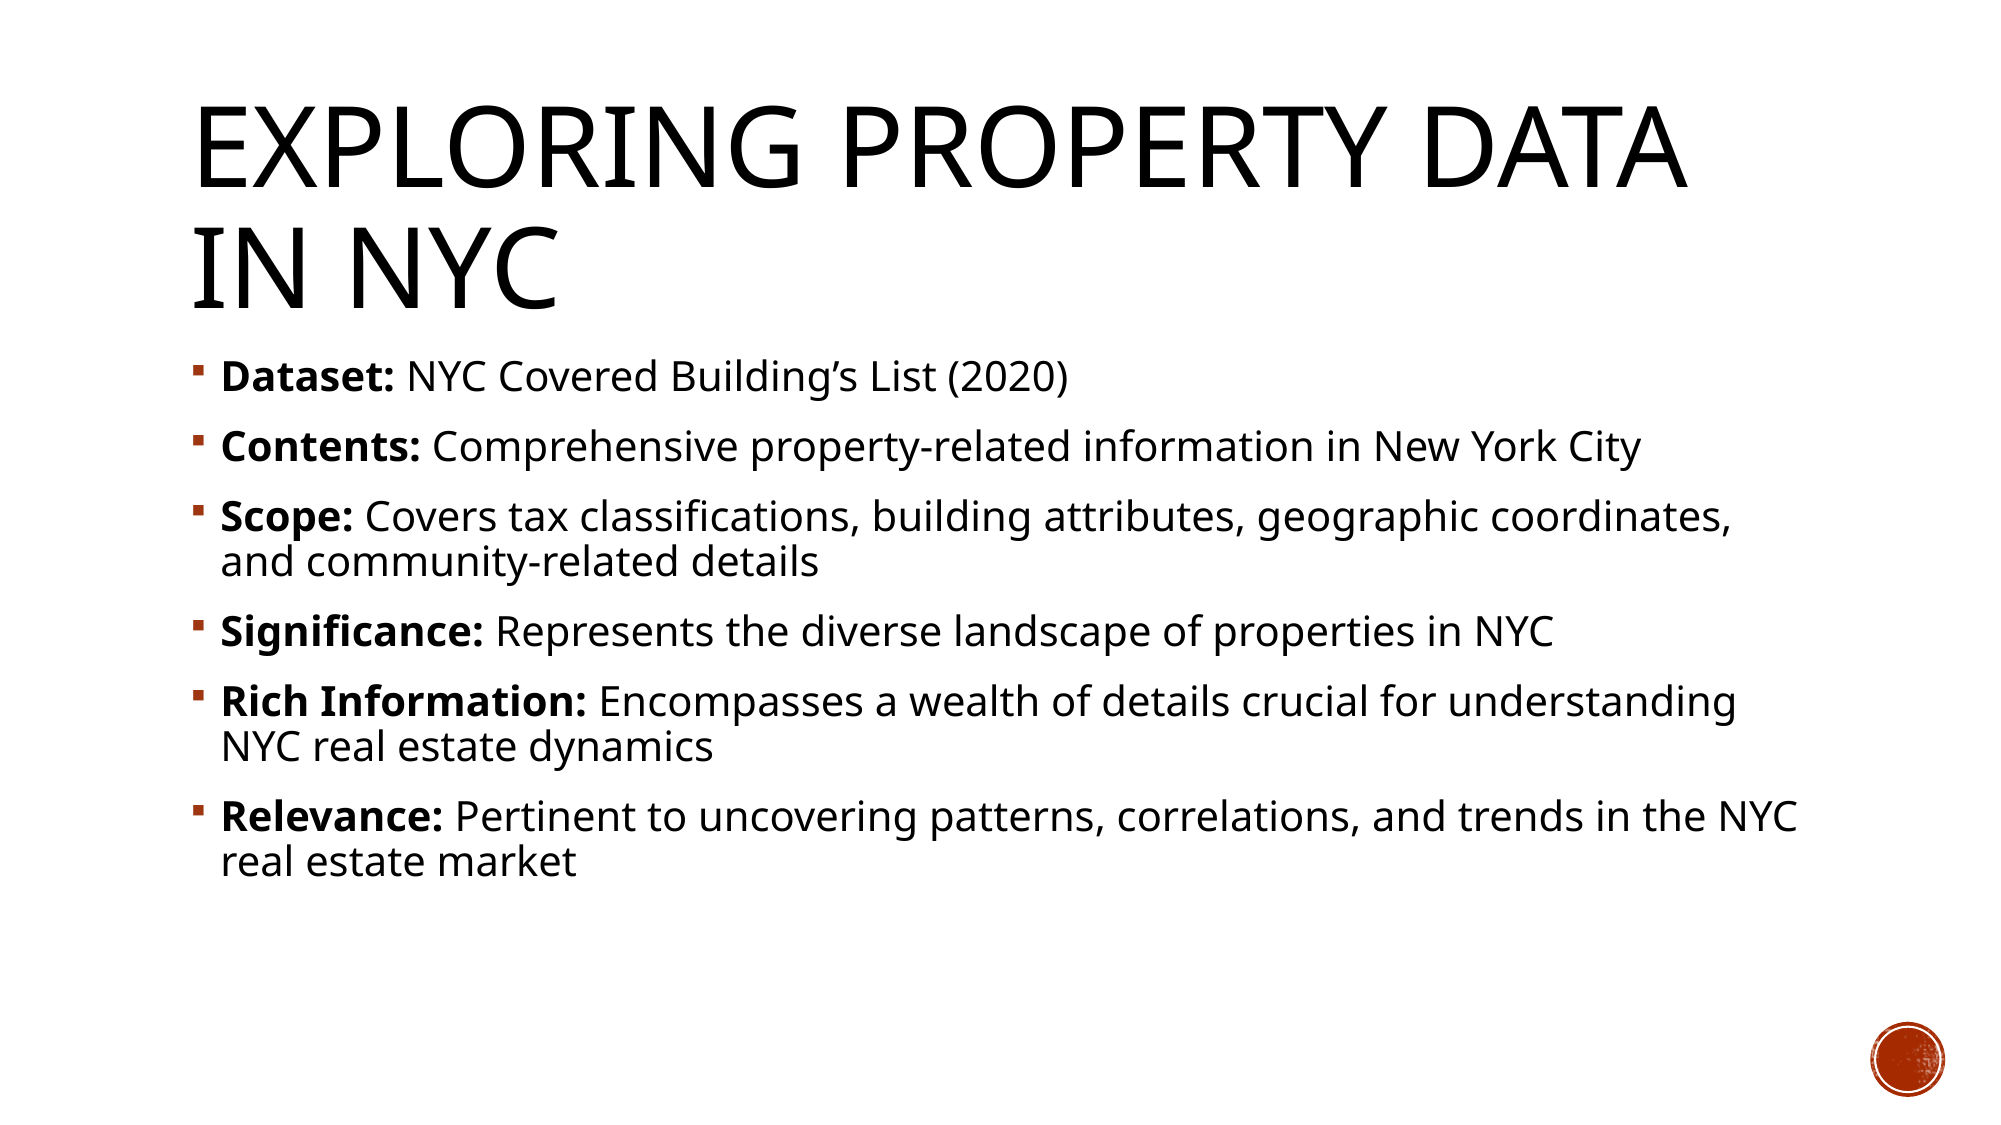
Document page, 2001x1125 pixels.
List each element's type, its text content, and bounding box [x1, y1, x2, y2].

title Exploring Property Data in NYC [175, 79, 1826, 344]
list Dataset: NYC Covered Building’s List (2020) Contents: Comprehensive property-related information in New York City Scope: Covers tax classifications, building attributes, geographic coordinates, and community-related details Significance: Represents the diverse landscape of properties in NYC Rich Information: Encompasses a wealth of details crucial for understanding NYC real estate dynamics Relevance: Pertinent to uncovering patterns, correlations, and trends in the NYC real estate market [175, 348, 1826, 1013]
